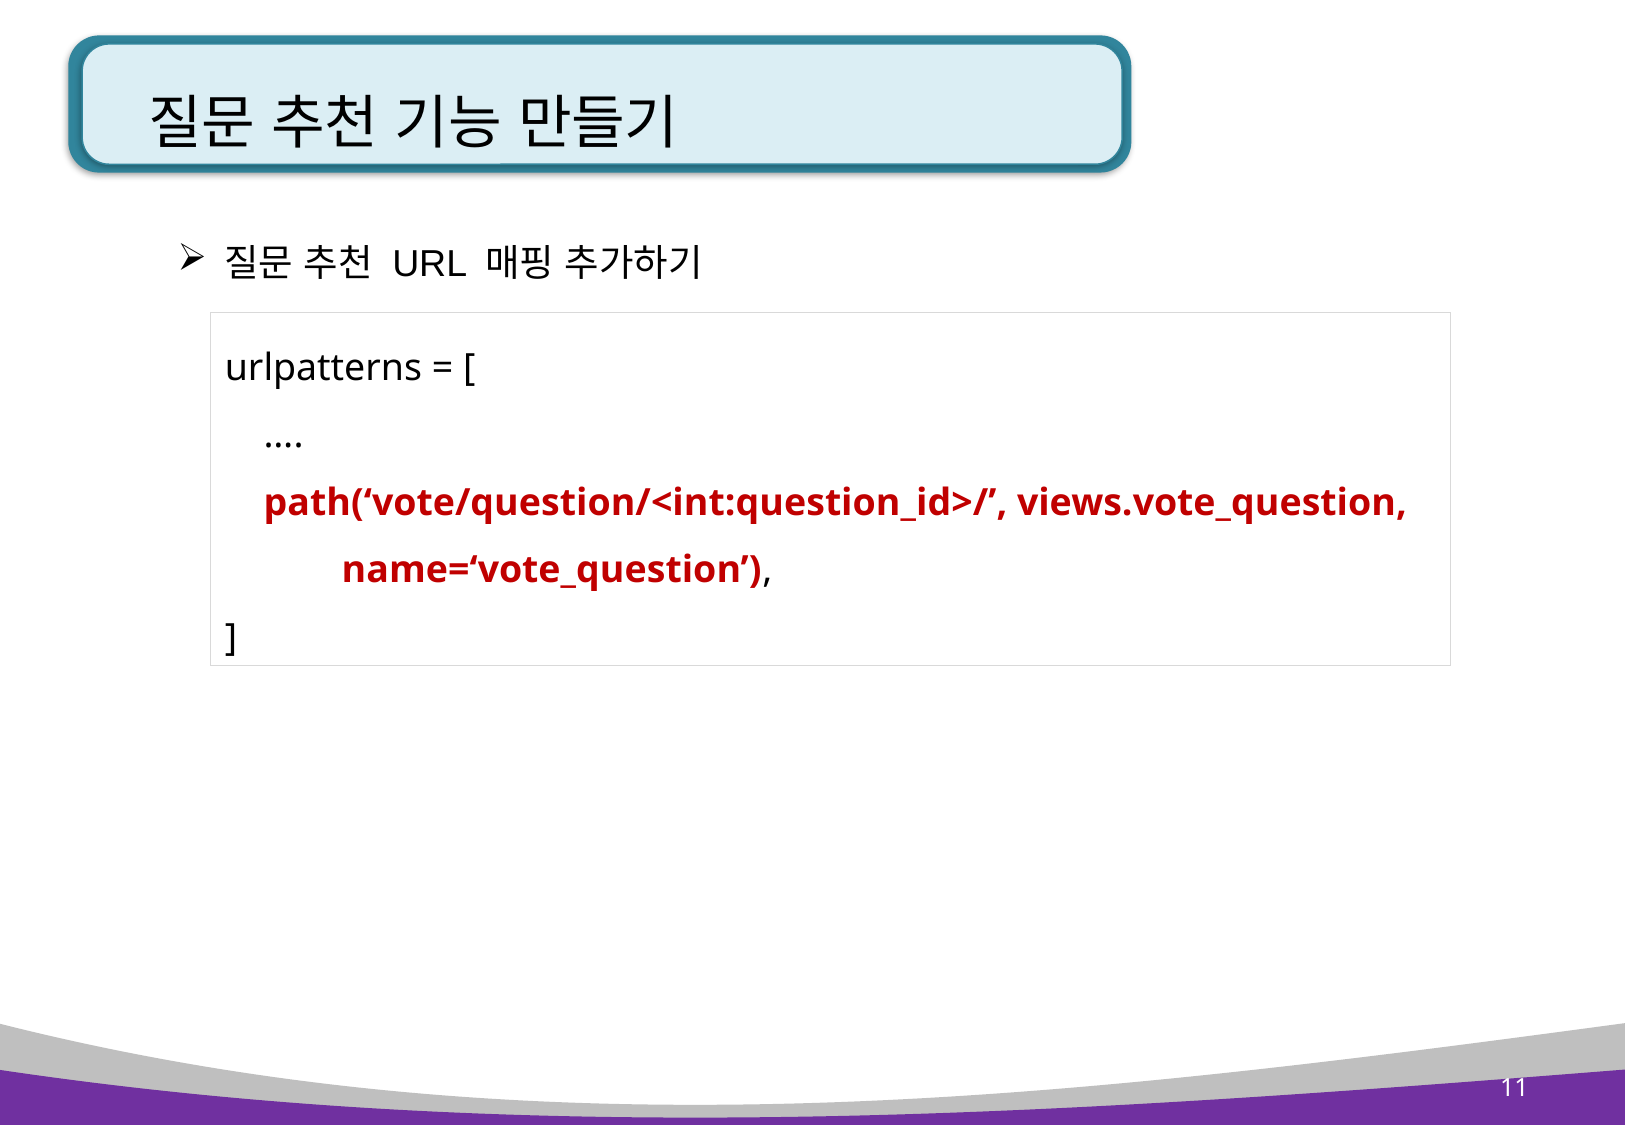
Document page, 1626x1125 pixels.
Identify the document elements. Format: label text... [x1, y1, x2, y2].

text_box 질문 추천 URL 매핑 추가하기 [161, 207, 1027, 293]
text_box urlpatterns = [ …. path(‘vote/question/<int:question_id>/’, views.vote_question, name=‘vote_question’), ] [210, 312, 1451, 666]
slide_number 11 [1452, 1058, 1544, 1119]
title 질문 추천 기능 만들기 [103, 32, 1121, 173]
